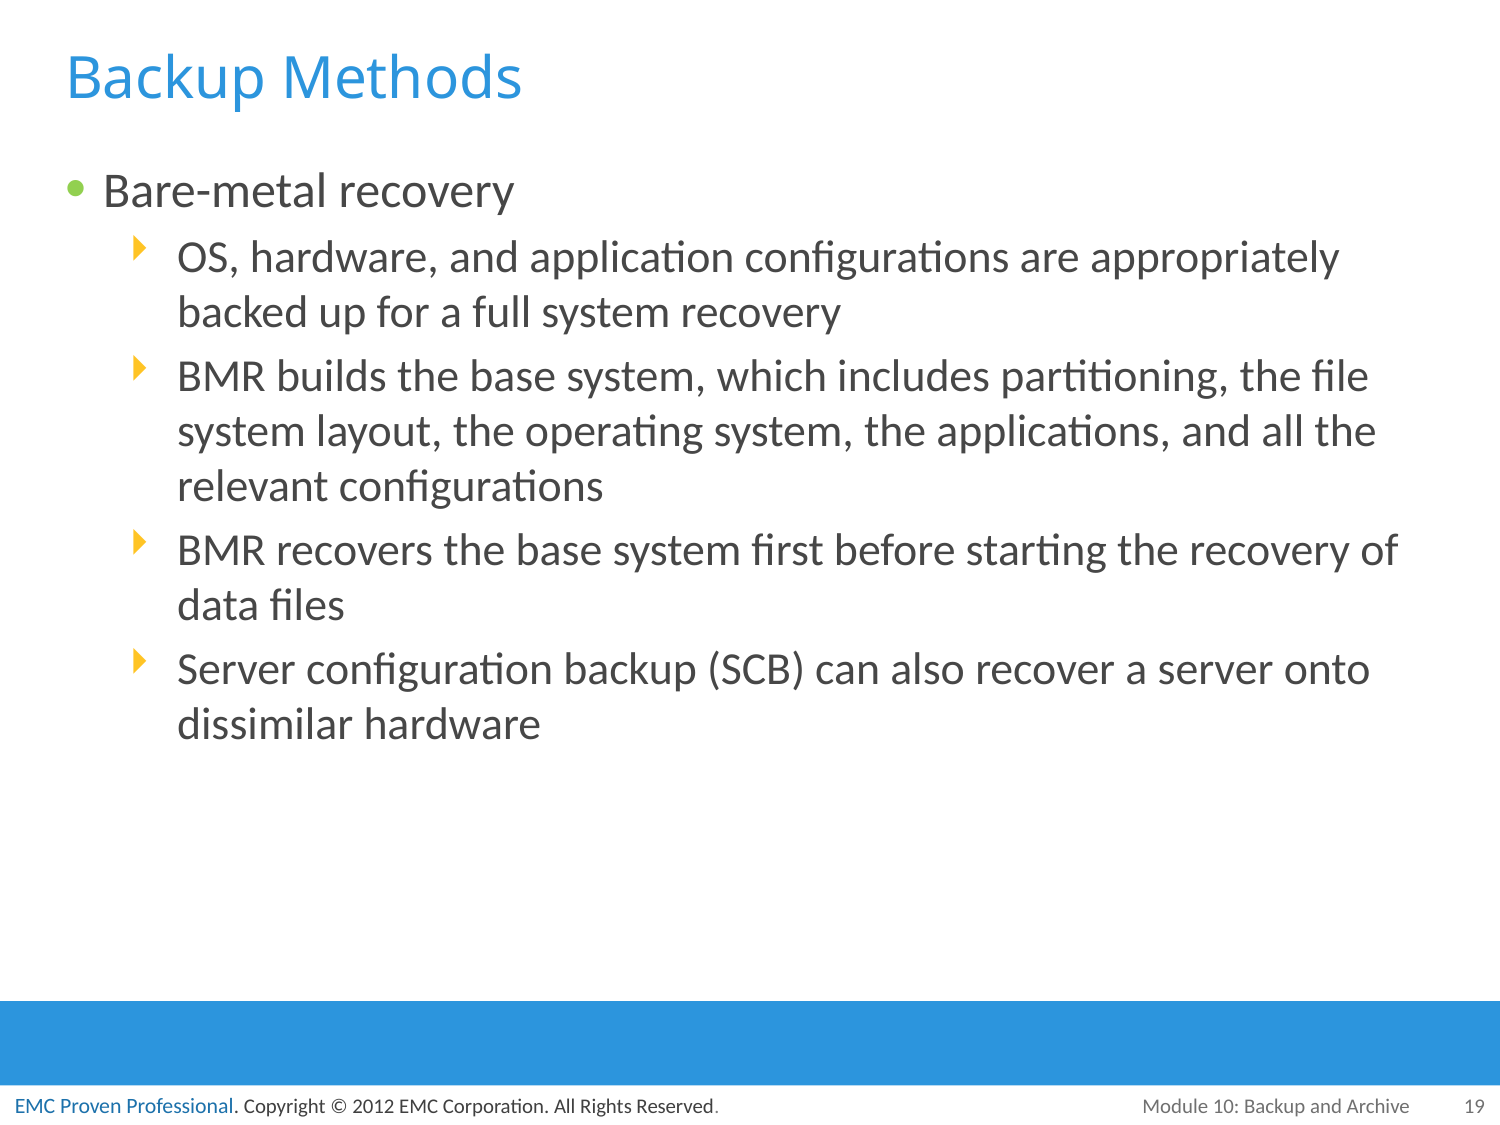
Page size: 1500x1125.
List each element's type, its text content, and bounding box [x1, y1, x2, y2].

footer Module 10: Backup and Archive [737, 1087, 1425, 1125]
list Bare-metal recovery OS, hardware, and application configurations are appropriately backed up for a full system recovery BMR builds the base system, which includes partitioning, the file system layout, the operating system, the applications, and all the relevant configurations BMR recovers the base system first before starting the recovery of data files Server configuration backup (SCB) can also recover a server onto dissimilar hardware [49, 149, 1438, 1001]
title Backup Methods [49, 12, 1438, 138]
slide_number 19 [1425, 1087, 1500, 1125]
